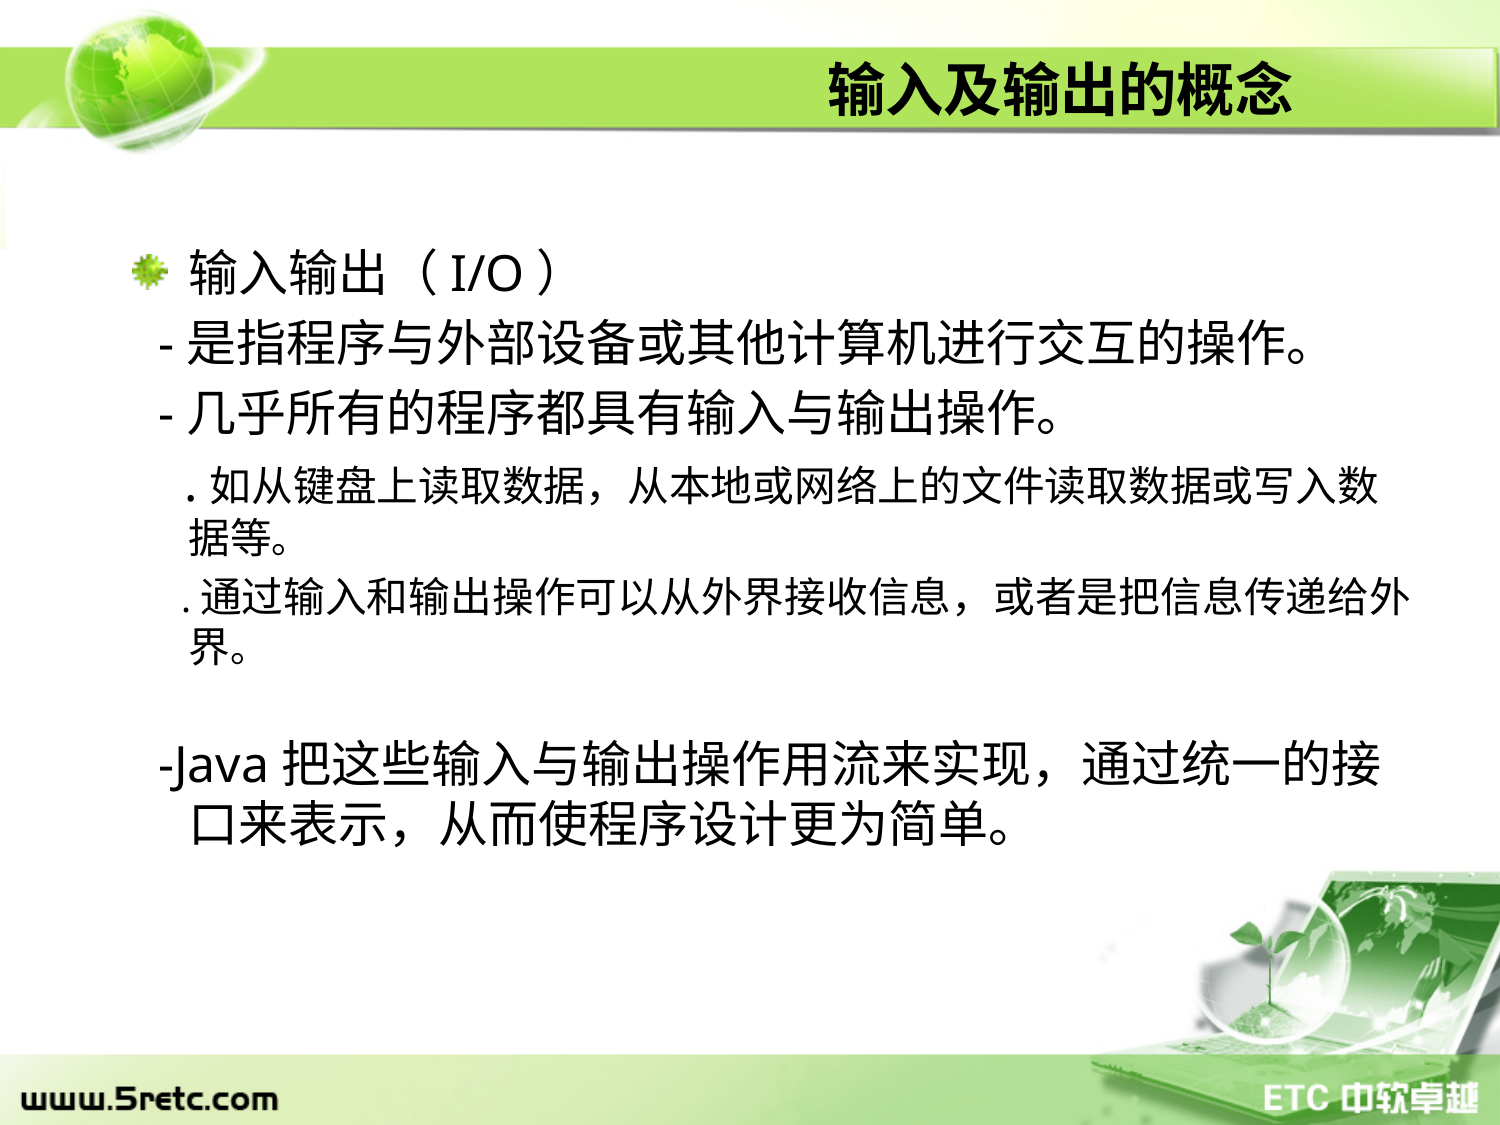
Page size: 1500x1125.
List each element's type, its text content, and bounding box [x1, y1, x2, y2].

picture [0, 0, 1500, 1125]
title 输入及输出的概念 [632, 46, 1489, 129]
list 输入输出（I/O） -是指程序与外部设备或其他计算机进行交互的操作。 -几乎所有的程序都具有输入与输出操作。 .如从键盘上读取数据，从本地或网络上的文件读取数据或写入数 据等。 .通过输入和输出操作可以从外界接收信息，或者是把信息传递给外界。 -Java把这些输入与输出操作用流来实现，通过统一的接口来表示，从而使程序设计更为简单。 [117, 234, 1444, 1008]
